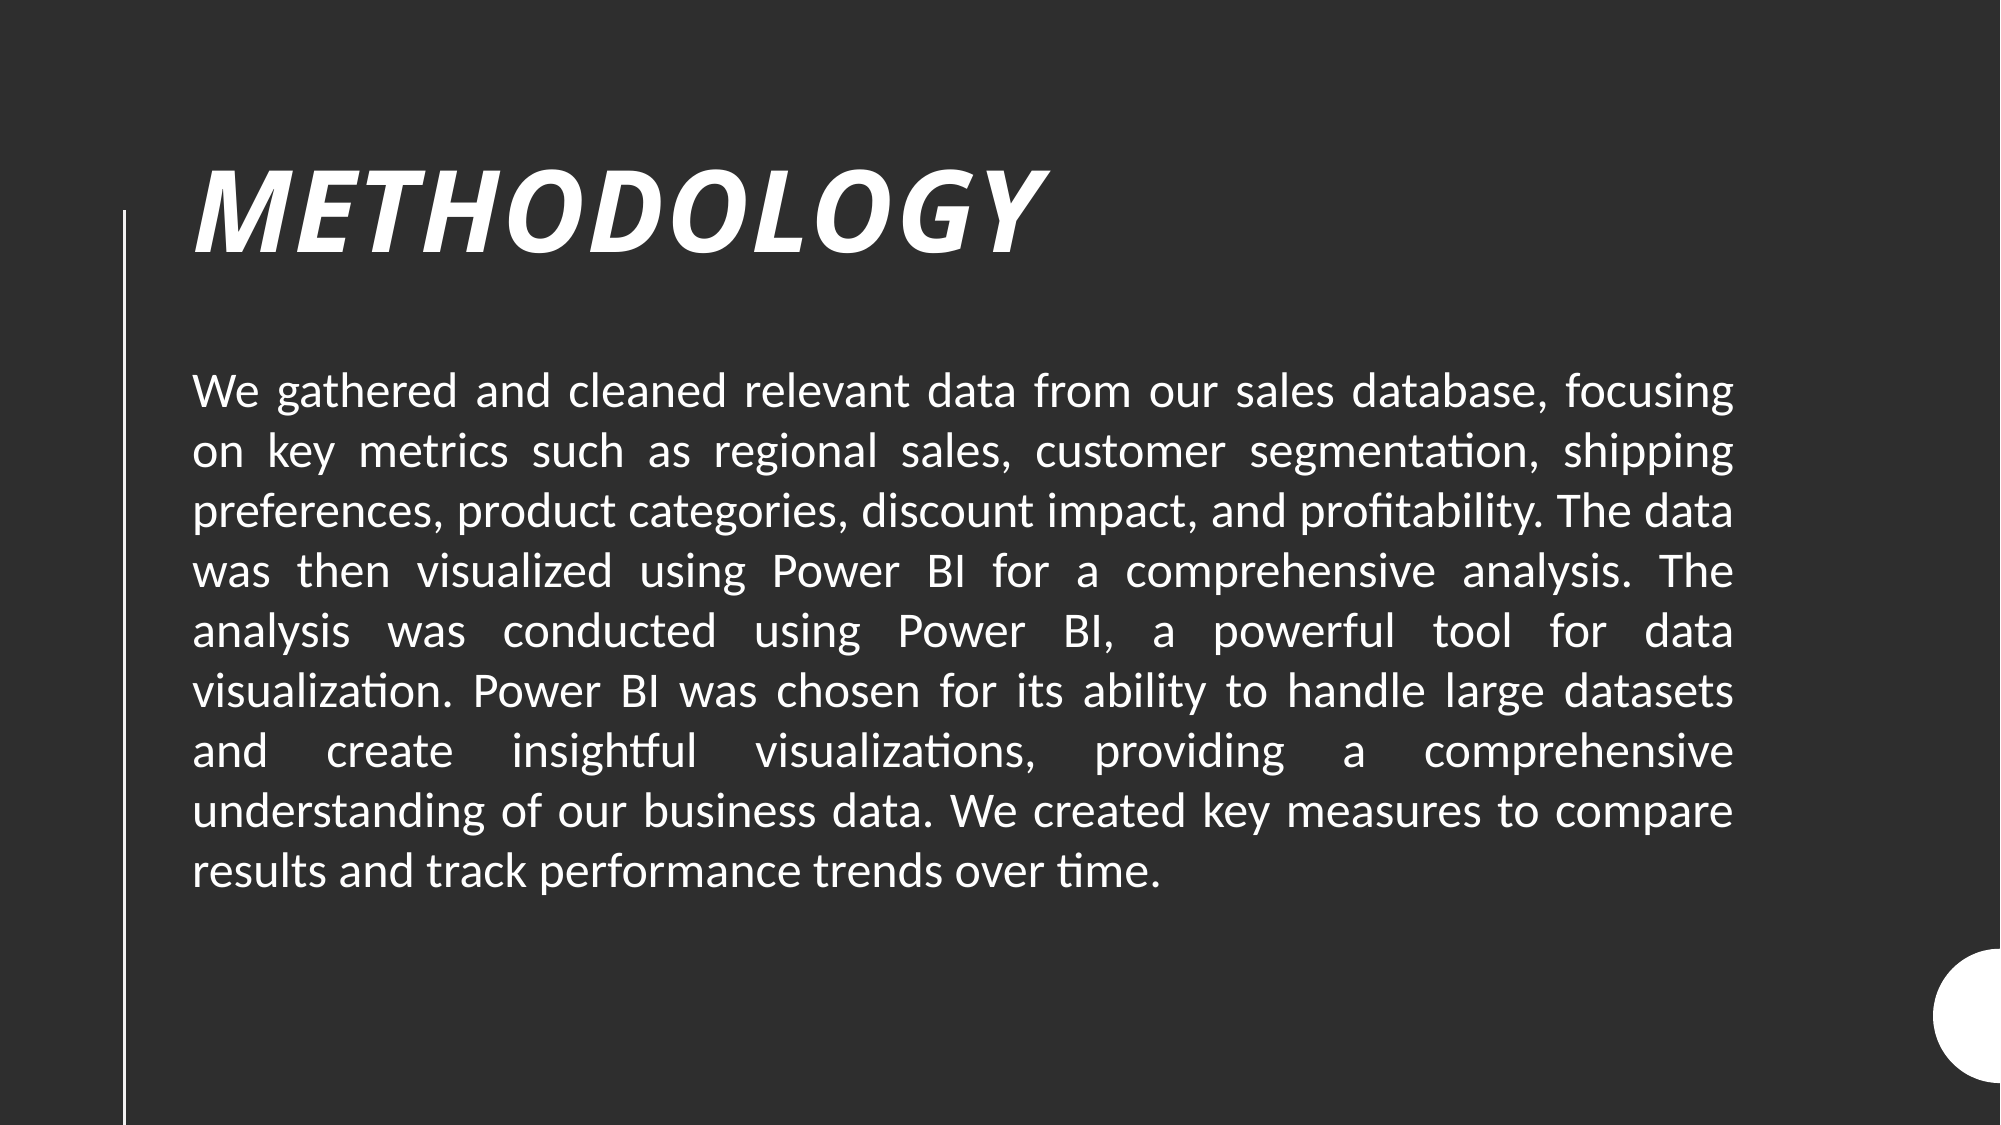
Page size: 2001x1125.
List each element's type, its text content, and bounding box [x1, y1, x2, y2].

subtitle We gathered and cleaned relevant data from our sales database, focusing on key metrics such as regional sales, customer segmentation, shipping preferences, product categories, discount impact, and profitability. The data was then visualized using Power BI for a comprehensive analysis. The analysis was conducted using Power BI, a powerful tool for data visualization. Power BI was chosen for its ability to handle large datasets and create insightful visualizations, providing a comprehensive understanding of our business data. We created key measures to compare results and track performance trends over time. [176, 349, 1750, 800]
title METHODOLOGY [176, 146, 1280, 287]
